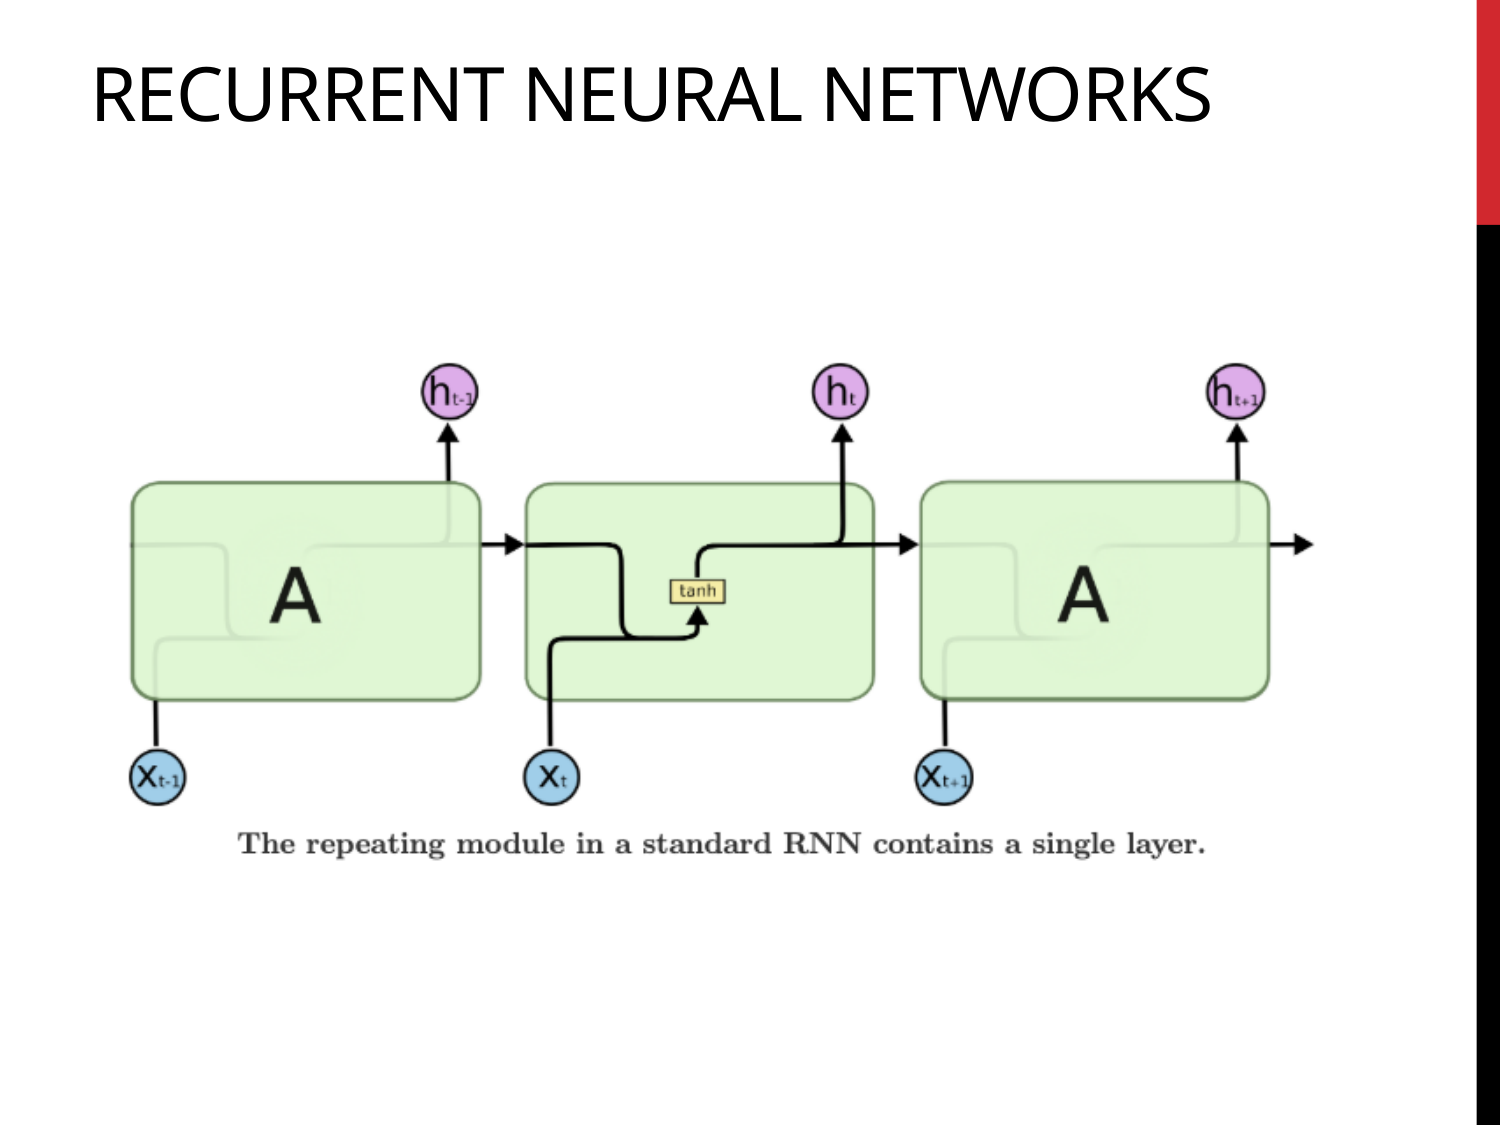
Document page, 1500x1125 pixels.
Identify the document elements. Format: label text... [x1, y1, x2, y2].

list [74, 169, 1326, 1050]
title Recurrent neural networks [75, 25, 1435, 144]
